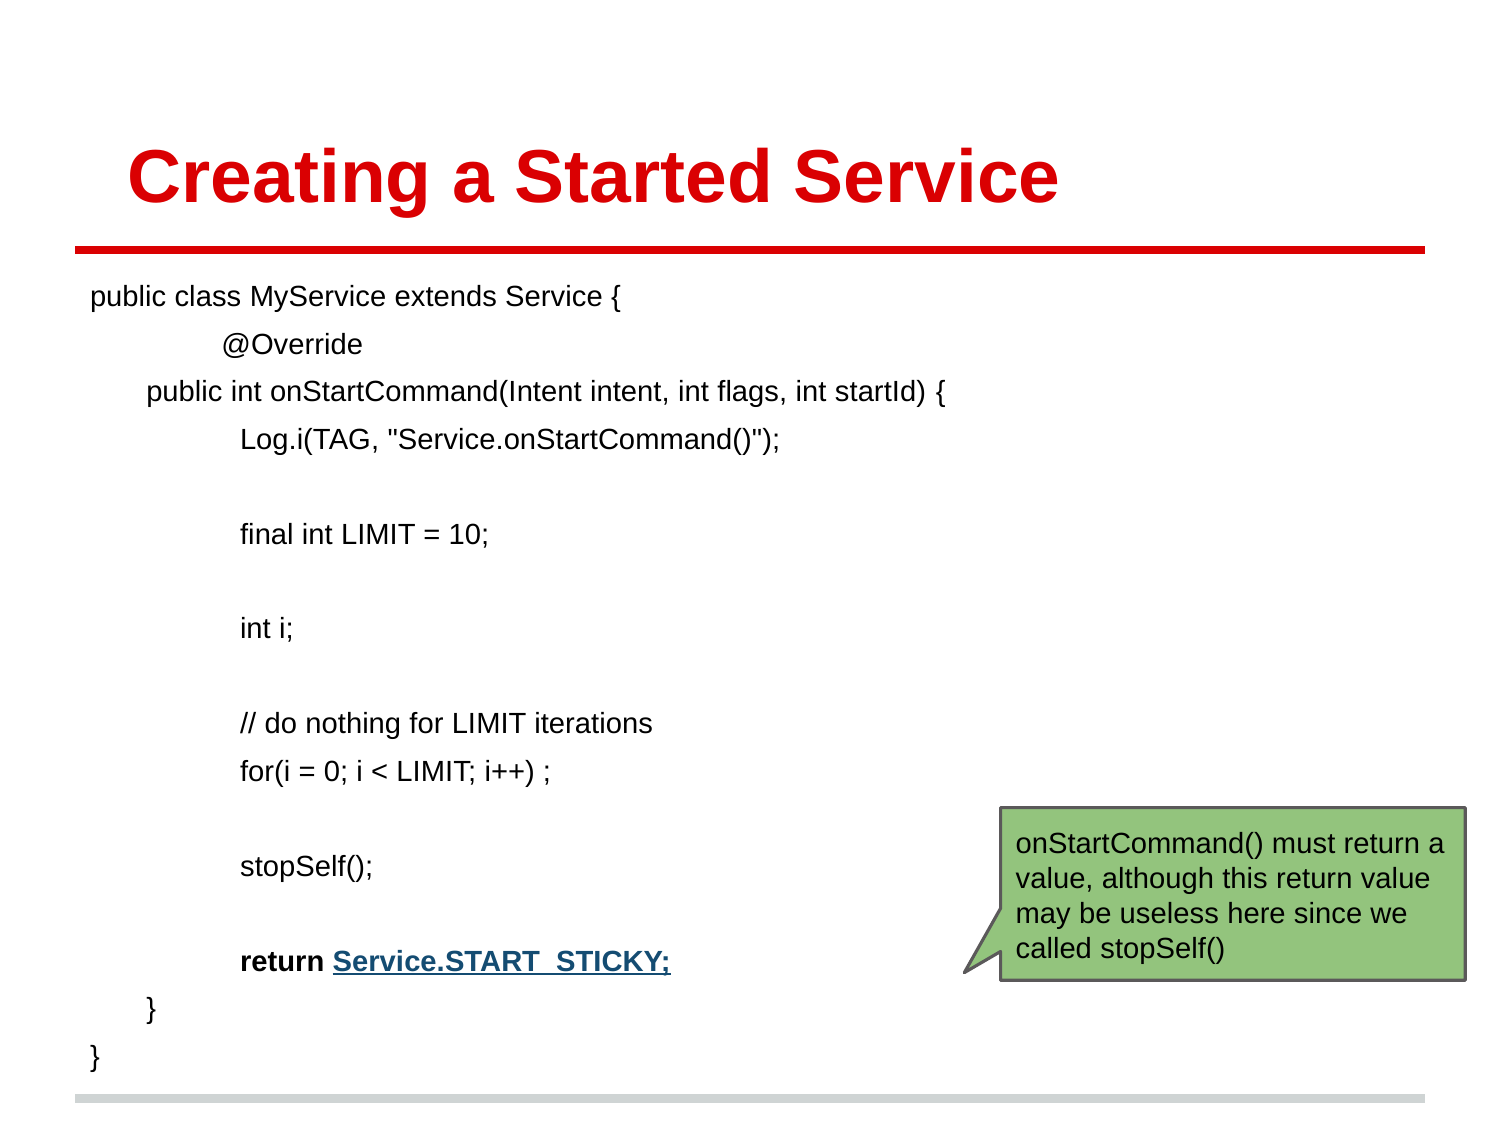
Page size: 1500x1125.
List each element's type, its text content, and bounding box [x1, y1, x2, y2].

list public class MyService extends Service { @Override public int onStartCommand(Intent intent, int flags, int startId) { Log.i(TAG, "Service.onStartCommand()"); final int LIMIT = 10; int i; // do nothing for LIMIT iterations for(i = 0; i < LIMIT; i++) ; stopSelf(); return Service.START_STICKY; } } [75, 262, 1425, 1078]
title Creating a Started Service [75, 45, 1425, 233]
text_box onStartCommand() must return a value, although this return value may be useless here since we called stopSelf() [964, 807, 1466, 981]
